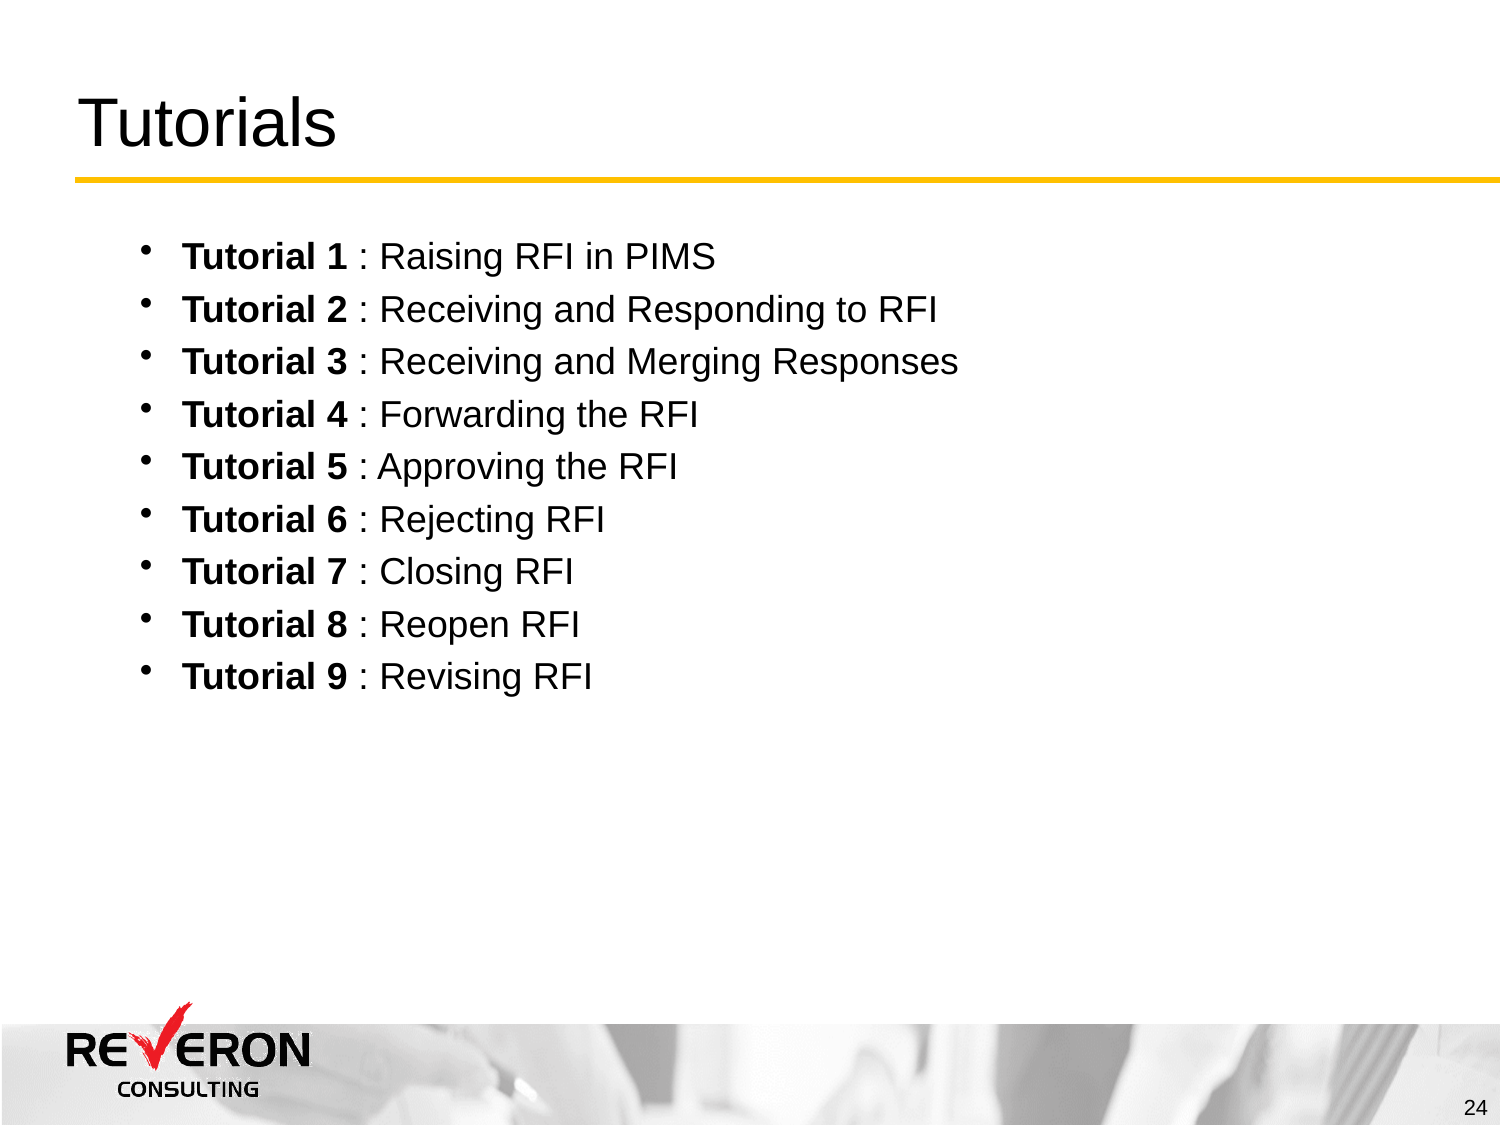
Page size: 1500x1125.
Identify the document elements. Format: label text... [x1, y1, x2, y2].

text_box Tutorial 1 : Raising RFI in PIMS Tutorial 2 : Receiving and Responding to RFI Tutorial 3 : Receiving and Merging Responses Tutorial 4 : Forwarding the RFI Tutorial 5 : Approving the RFI Tutorial 6 : Rejecting RFI Tutorial 7 : Closing RFI Tutorial 8 : Reopen RFI Tutorial 9 : Revising RFI [124, 224, 1463, 705]
slide_number 24 [1152, 1085, 1500, 1125]
text_box Tutorials [62, 70, 1300, 226]
picture [60, 998, 316, 1103]
